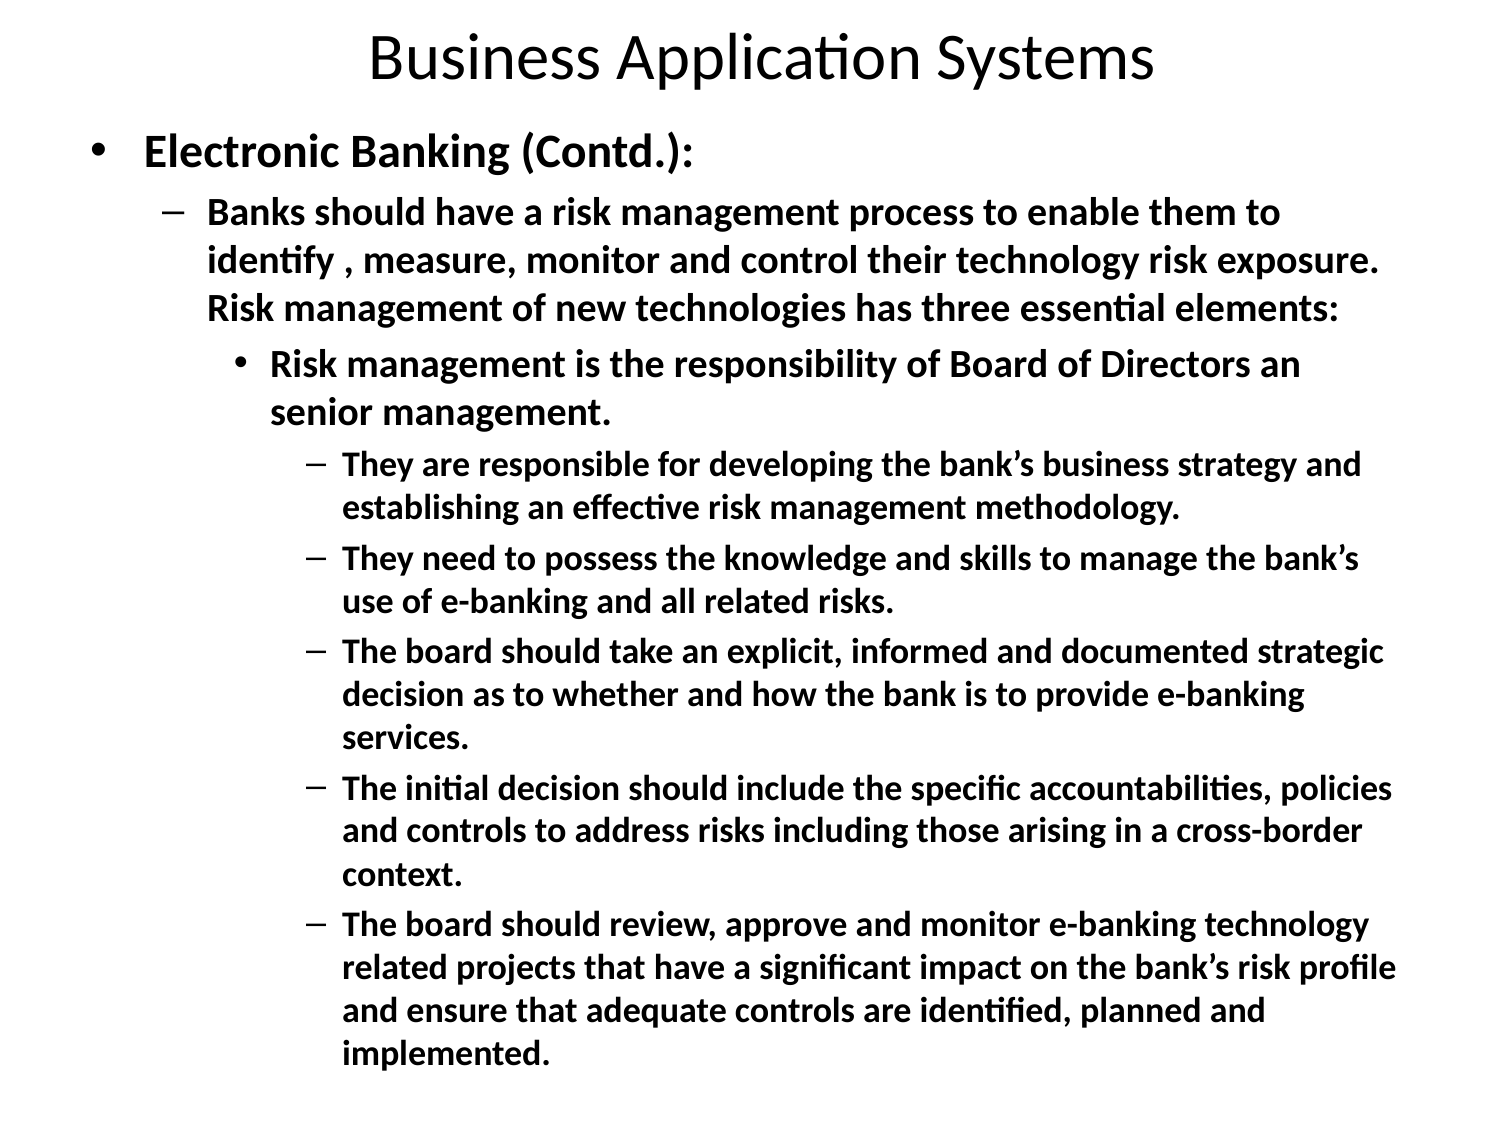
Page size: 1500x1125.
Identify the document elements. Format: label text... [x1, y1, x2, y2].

title Business Application Systems [87, 0, 1438, 105]
list Electronic Banking (Contd.): Banks should have a risk management process to enable them to identify , measure, monitor and control their technology risk exposure. Risk management of new technologies has three essential elements: Risk management is the responsibility of Board of Directors an senior management. They are responsible for developing the bank’s business strategy and establishing an effective risk management methodology. They need to possess the knowledge and skills to manage the bank’s use of e-banking and all related risks. The board should take an explicit, informed and documented strategic decision as to whether and how the bank is to provide e-banking services. The initial decision should include the specific accountabilities, policies and controls to address risks including those arising in a cross-border context. The board should review, approve and monitor e-banking technology related projects that have a significant impact on the bank’s risk profile and ensure that adequate controls are identified, planned and implemented. [75, 112, 1425, 1100]
